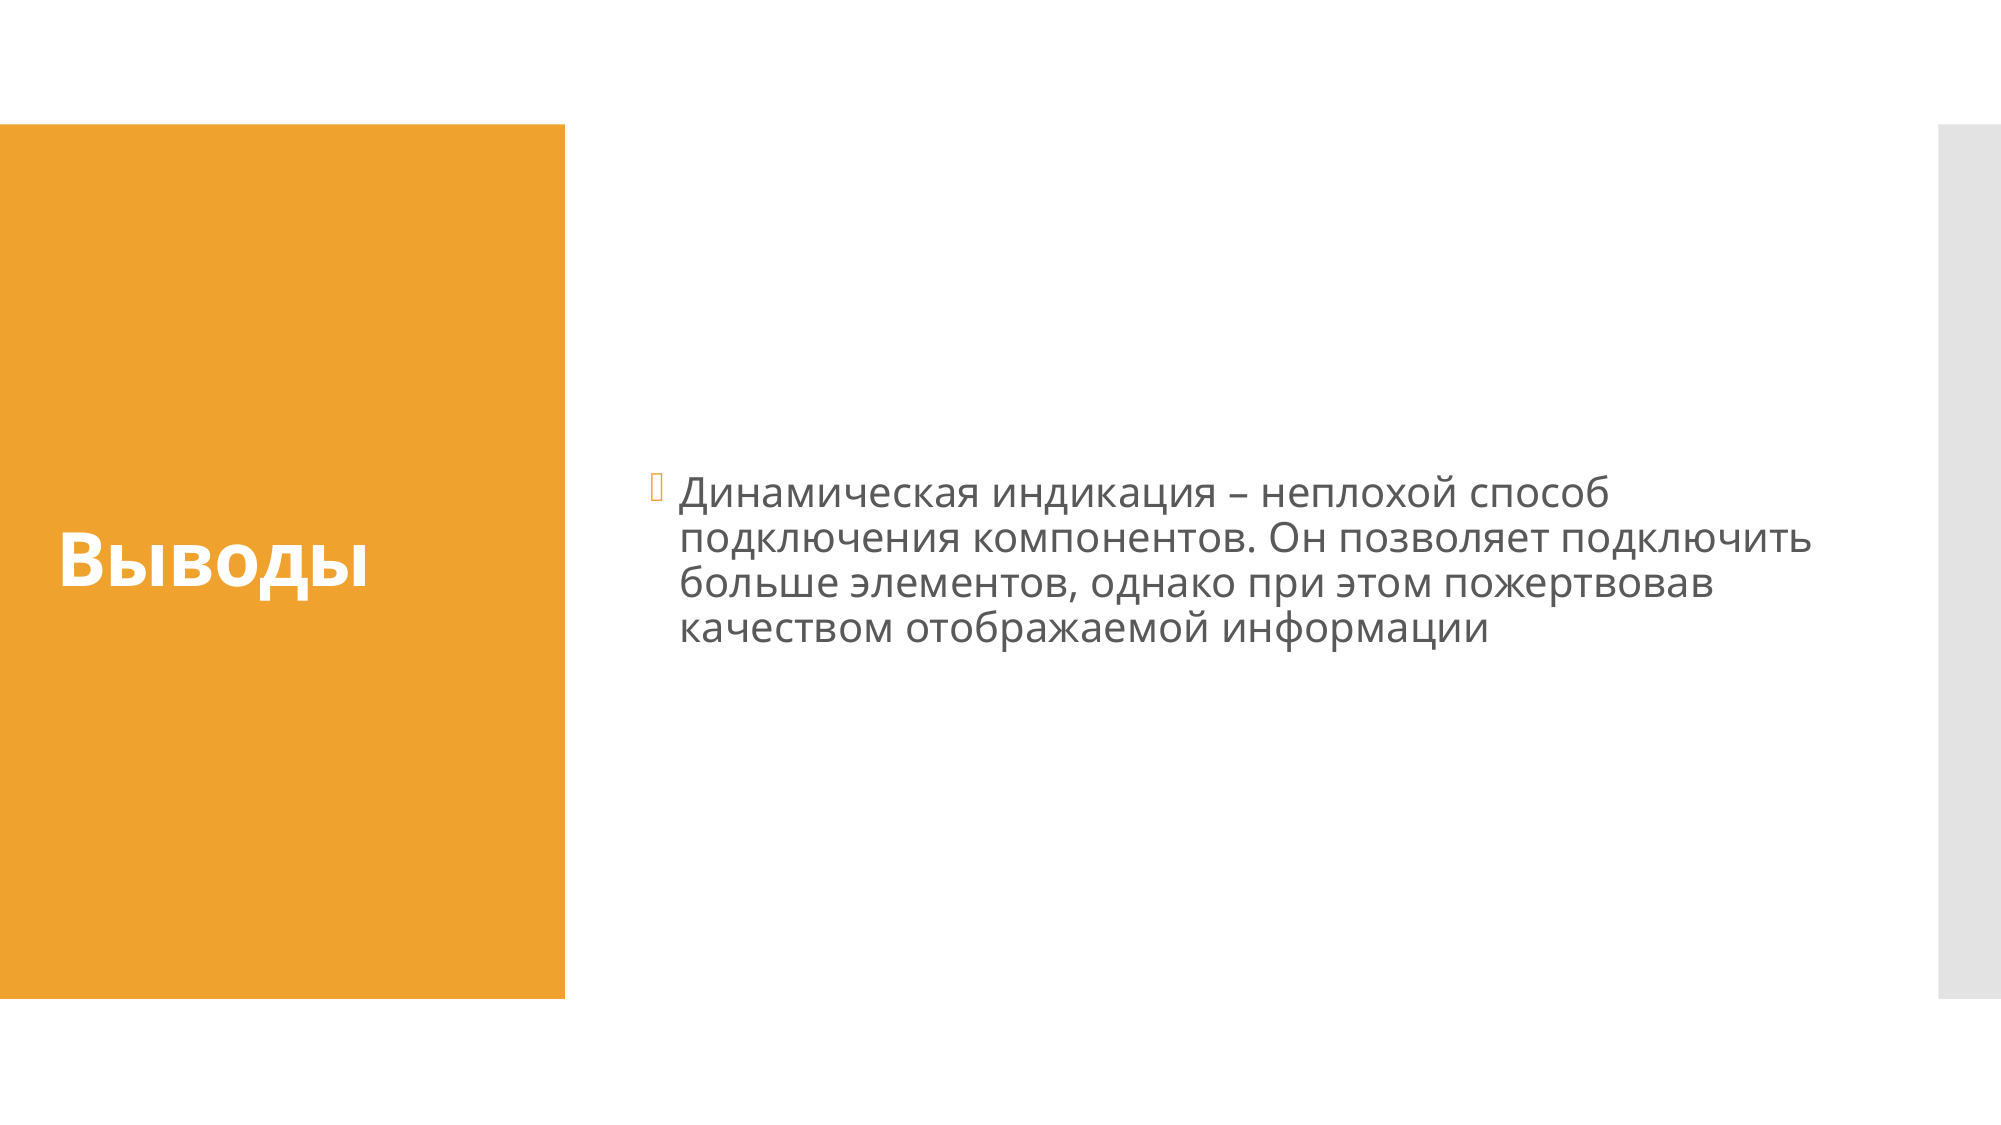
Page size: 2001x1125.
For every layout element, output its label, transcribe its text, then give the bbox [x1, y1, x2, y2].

title Выводы [41, 184, 525, 940]
list Динамическая индикация – неплохой способ подключения компонентов. Он позволяет подключить больше элементов, однако при этом пожертвовав качеством отображаемой информации [634, 141, 1835, 982]
